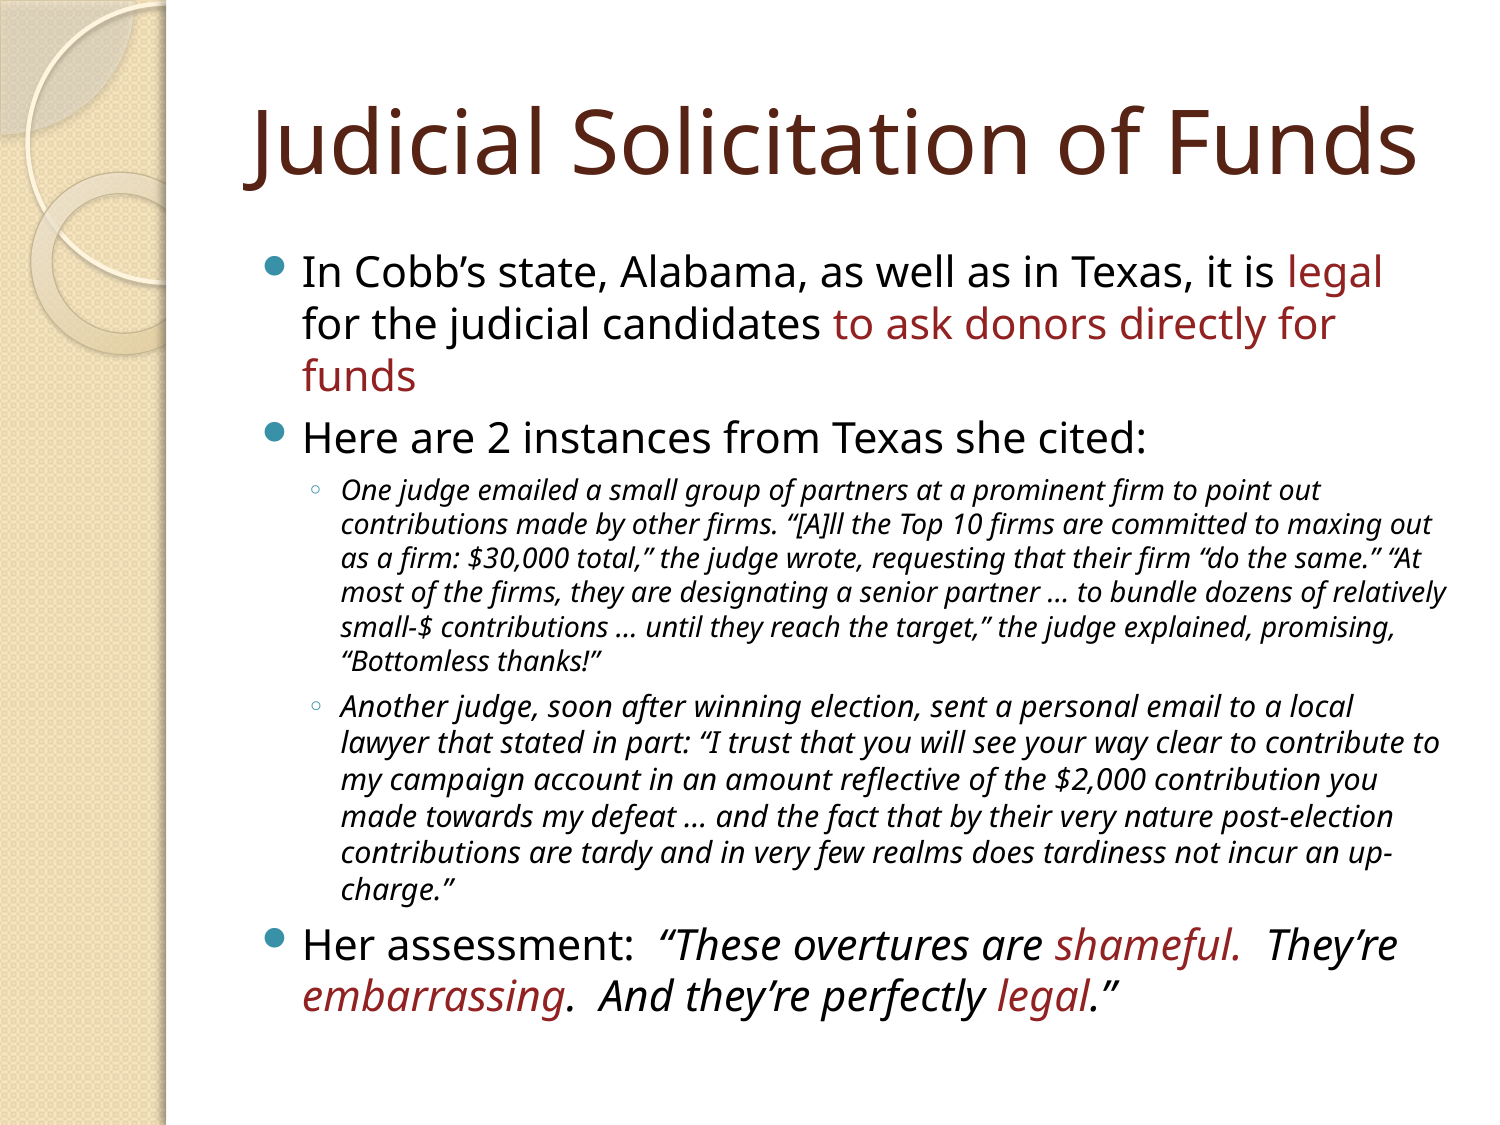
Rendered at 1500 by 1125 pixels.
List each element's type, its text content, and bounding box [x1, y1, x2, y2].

title Judicial Solicitation of Funds [235, 45, 1466, 233]
list In Cobb’s state, Alabama, as well as in Texas, it is legal for the judicial candidates to ask donors directly for funds Here are 2 instances from Texas she cited: One judge emailed a small group of partners at a prominent firm to point out contributions made by other firms. “[A]ll the Top 10 firms are committed to maxing out as a firm: $30,000 total,” the judge wrote, requesting that their firm “do the same.” “At most of the firms, they are designating a senior partner … to bundle dozens of relatively small-$ contributions … until they reach the target,” the judge explained, promising, “Bottomless thanks!” Another judge, soon after winning election, sent a personal email to a local lawyer that stated in part: “I trust that you will see your way clear to contribute to my campaign account in an amount reflective of the $2,000 contribution you made towards my defeat … and the fact that by their very nature post-election contributions are tardy and in very few realms does tardiness not incur an up-charge.” Her assessment: “These overtures are shameful. They’re embarrassing. And they’re perfectly legal.” [235, 237, 1466, 1088]
